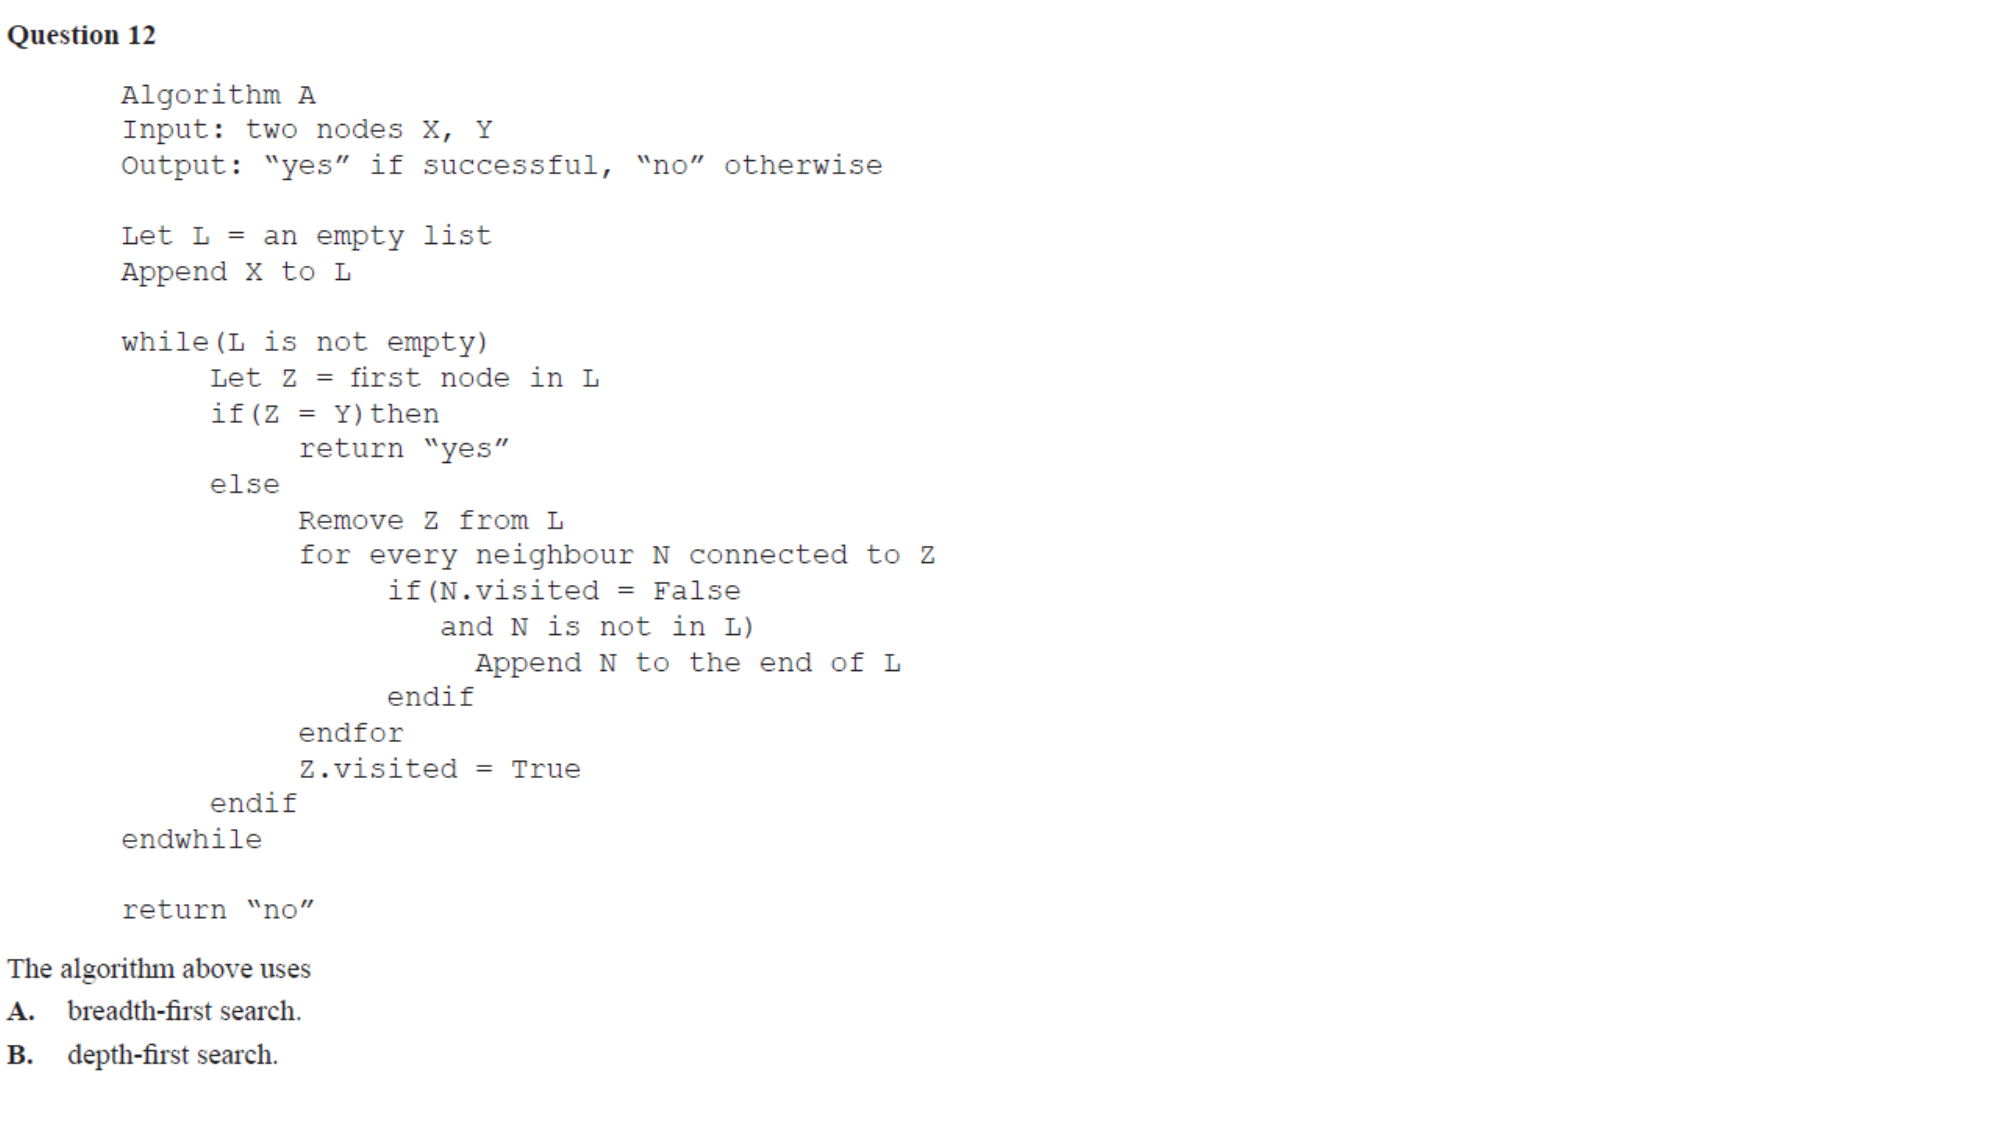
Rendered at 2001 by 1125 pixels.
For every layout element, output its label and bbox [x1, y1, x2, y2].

picture [0, 0, 1094, 1083]
